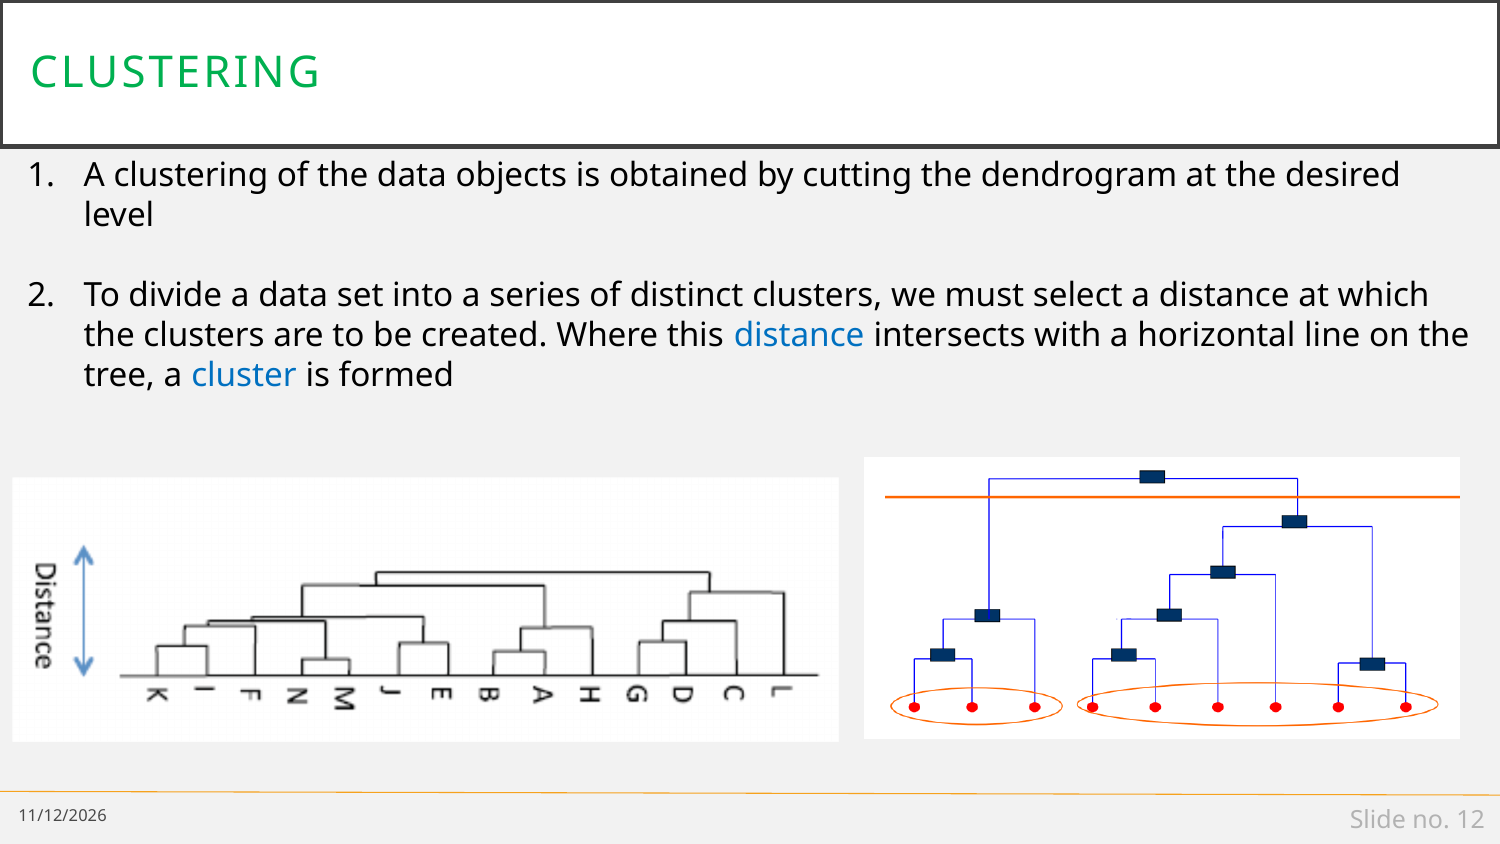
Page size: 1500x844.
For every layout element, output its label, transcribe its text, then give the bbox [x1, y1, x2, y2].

picture [864, 457, 1460, 739]
picture [13, 196, 838, 844]
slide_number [0, 796, 122, 837]
slide_number Slide no. 12 [1162, 797, 1500, 843]
text_box A clustering of the data objects is obtained by cutting the dendrogram at the desired level To divide a data set into a series of distinct clusters, we must select a distance at which the clusters are to be created. Where this distance intersects with a horizontal line on the tree, a cluster is formed [12, 146, 1488, 401]
title clustering [0, 0, 1500, 149]
